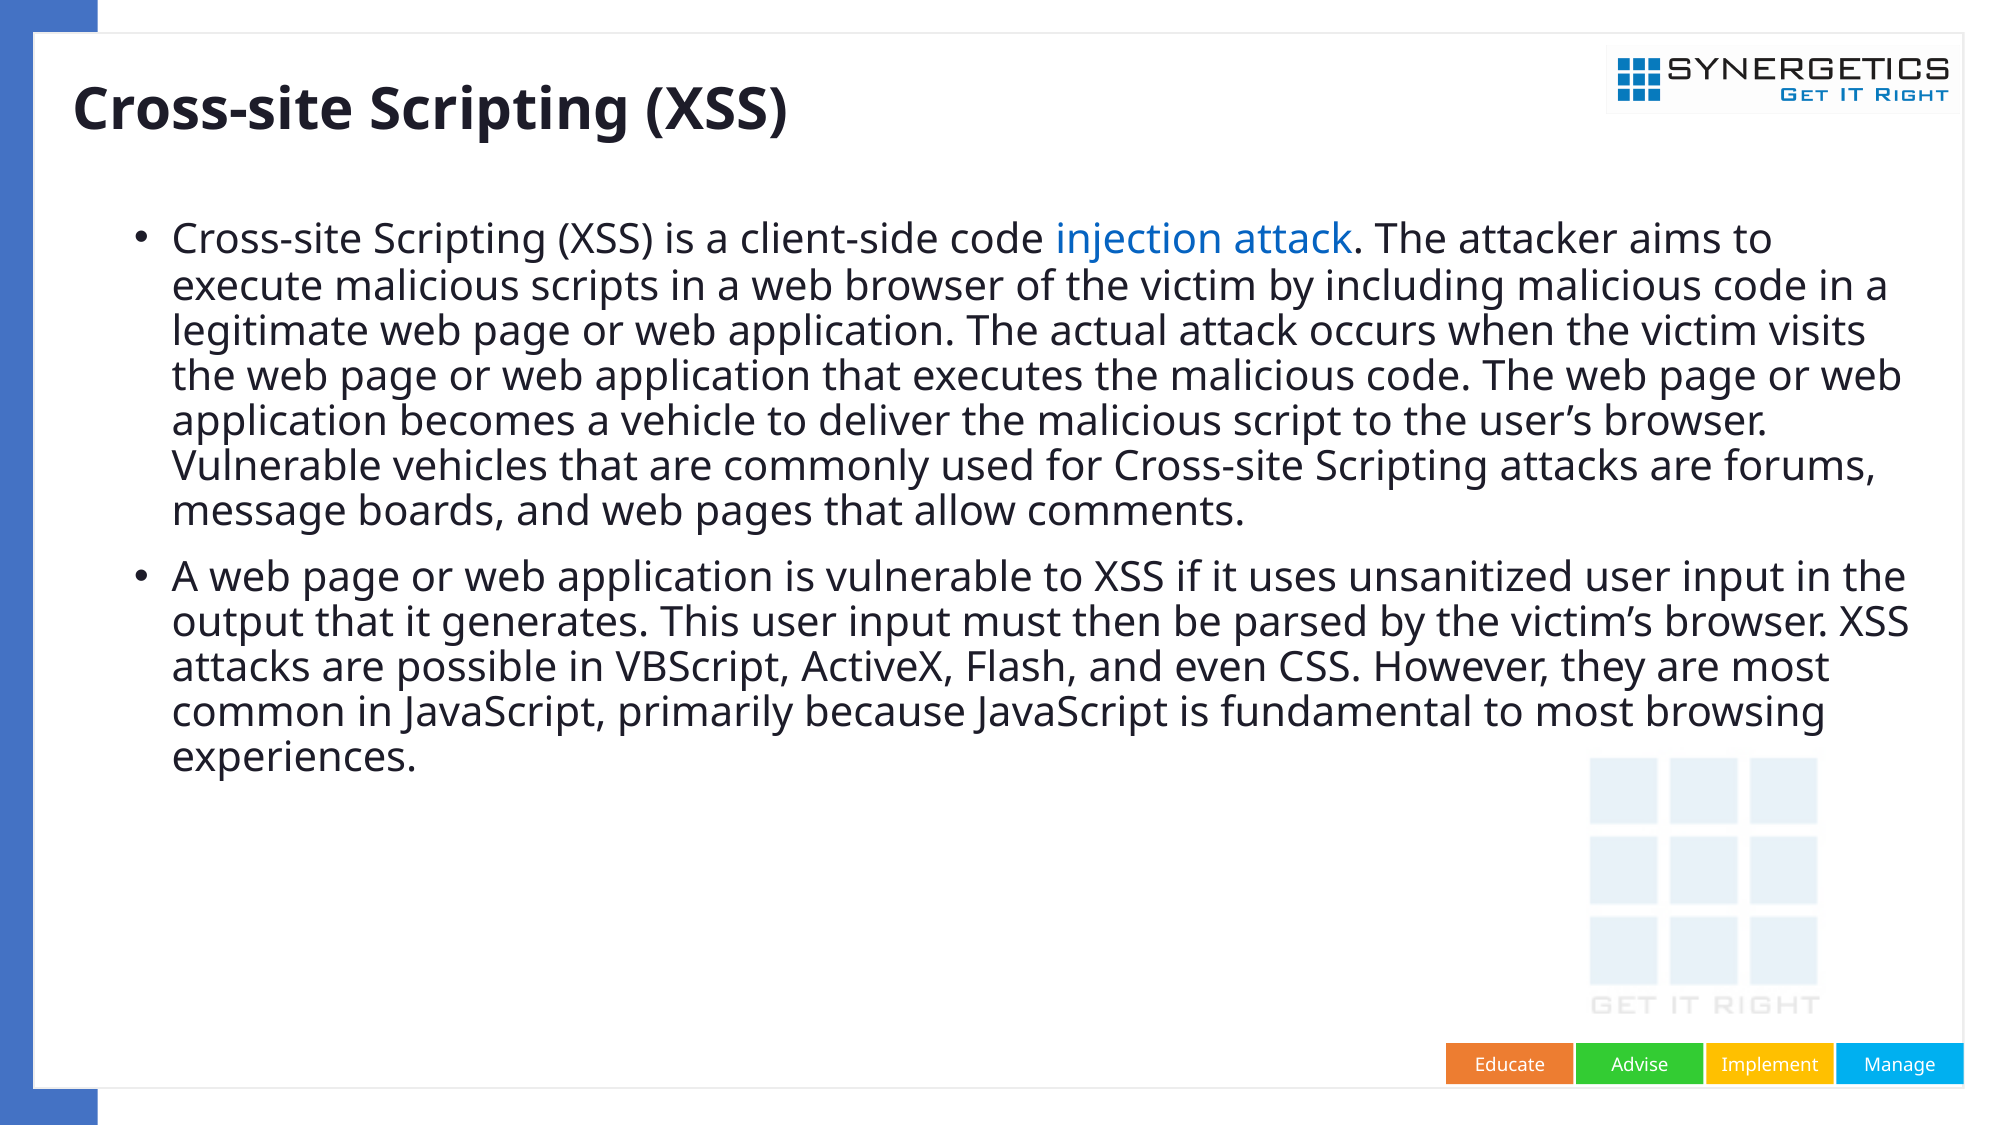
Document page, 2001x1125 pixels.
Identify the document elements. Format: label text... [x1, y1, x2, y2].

picture [1607, 45, 1960, 114]
list Cross-site Scripting (XSS) is a client-side code injection attack. The attacker aims to execute malicious scripts in a web browser of the victim by including malicious code in a legitimate web page or web application. The actual attack occurs when the victim visits the web page or web application that executes the malicious code. The web page or web application becomes a vehicle to deliver the malicious script to the user’s browser. Vulnerable vehicles that are commonly used for Cross-site Scripting attacks are forums, message boards, and web pages that allow comments. A web page or web application is vulnerable to XSS if it uses unsanitized user input in the output that it generates. This user input must then be parsed by the victim’s browser. XSS attacks are possible in VBScript, ActiveX, Flash, and even CSS. However, they are most common in JavaScript, primarily because JavaScript is fundamental to most browsing experiences. [119, 205, 1931, 1035]
title Cross-site Scripting (XSS) [57, 45, 1607, 177]
